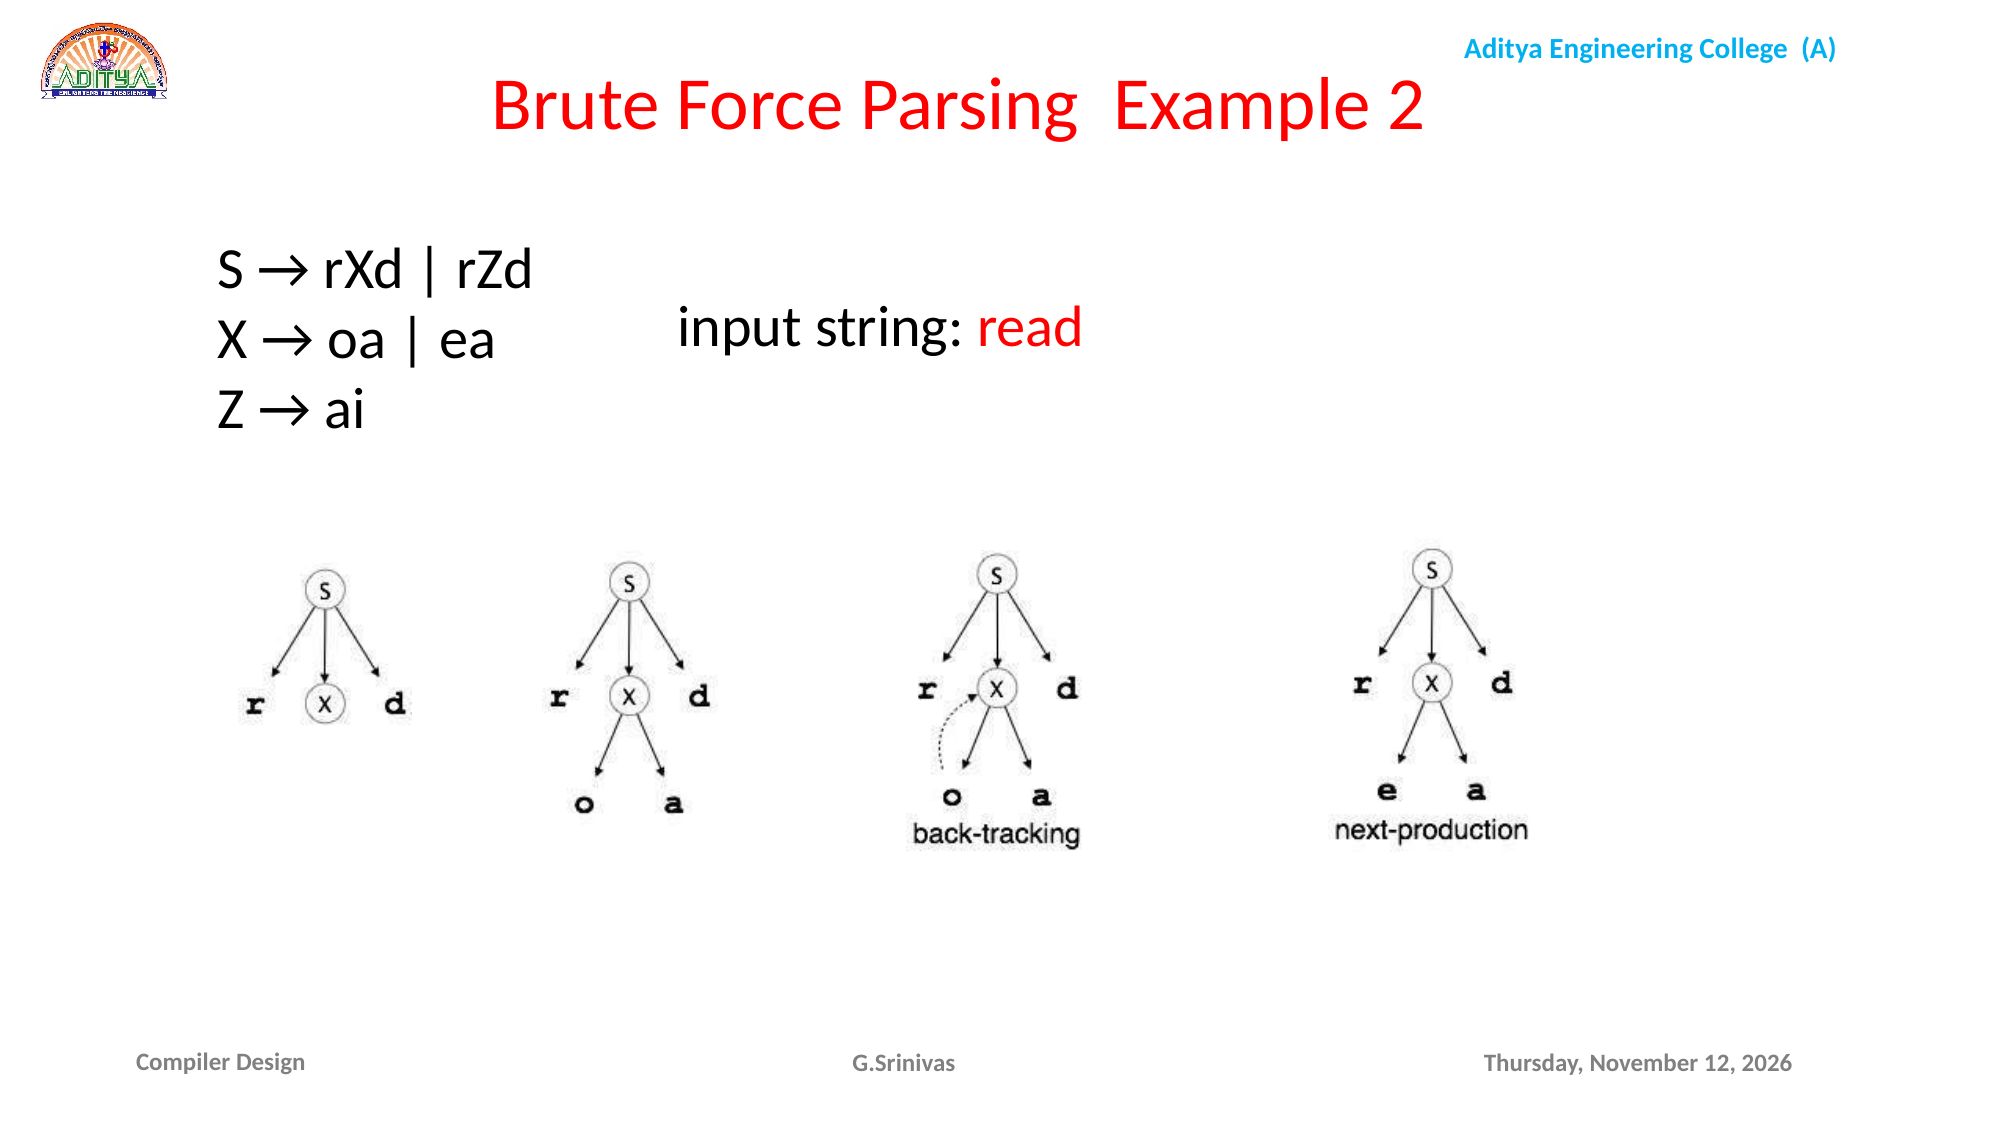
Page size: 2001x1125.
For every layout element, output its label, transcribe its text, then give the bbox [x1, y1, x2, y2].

picture [238, 562, 412, 730]
text_box input string: read [663, 281, 1100, 366]
picture [39, 22, 168, 99]
footer G.Srinivas [678, 1031, 1129, 1092]
text_box S → rXd | rZd X → oa | ea Z → ai [203, 222, 614, 448]
text_box Brute Force Parsing Example 2 [476, 46, 1442, 152]
picture [1328, 538, 1536, 852]
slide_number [1468, 1031, 1879, 1092]
picture [542, 550, 718, 829]
picture [906, 550, 1088, 856]
